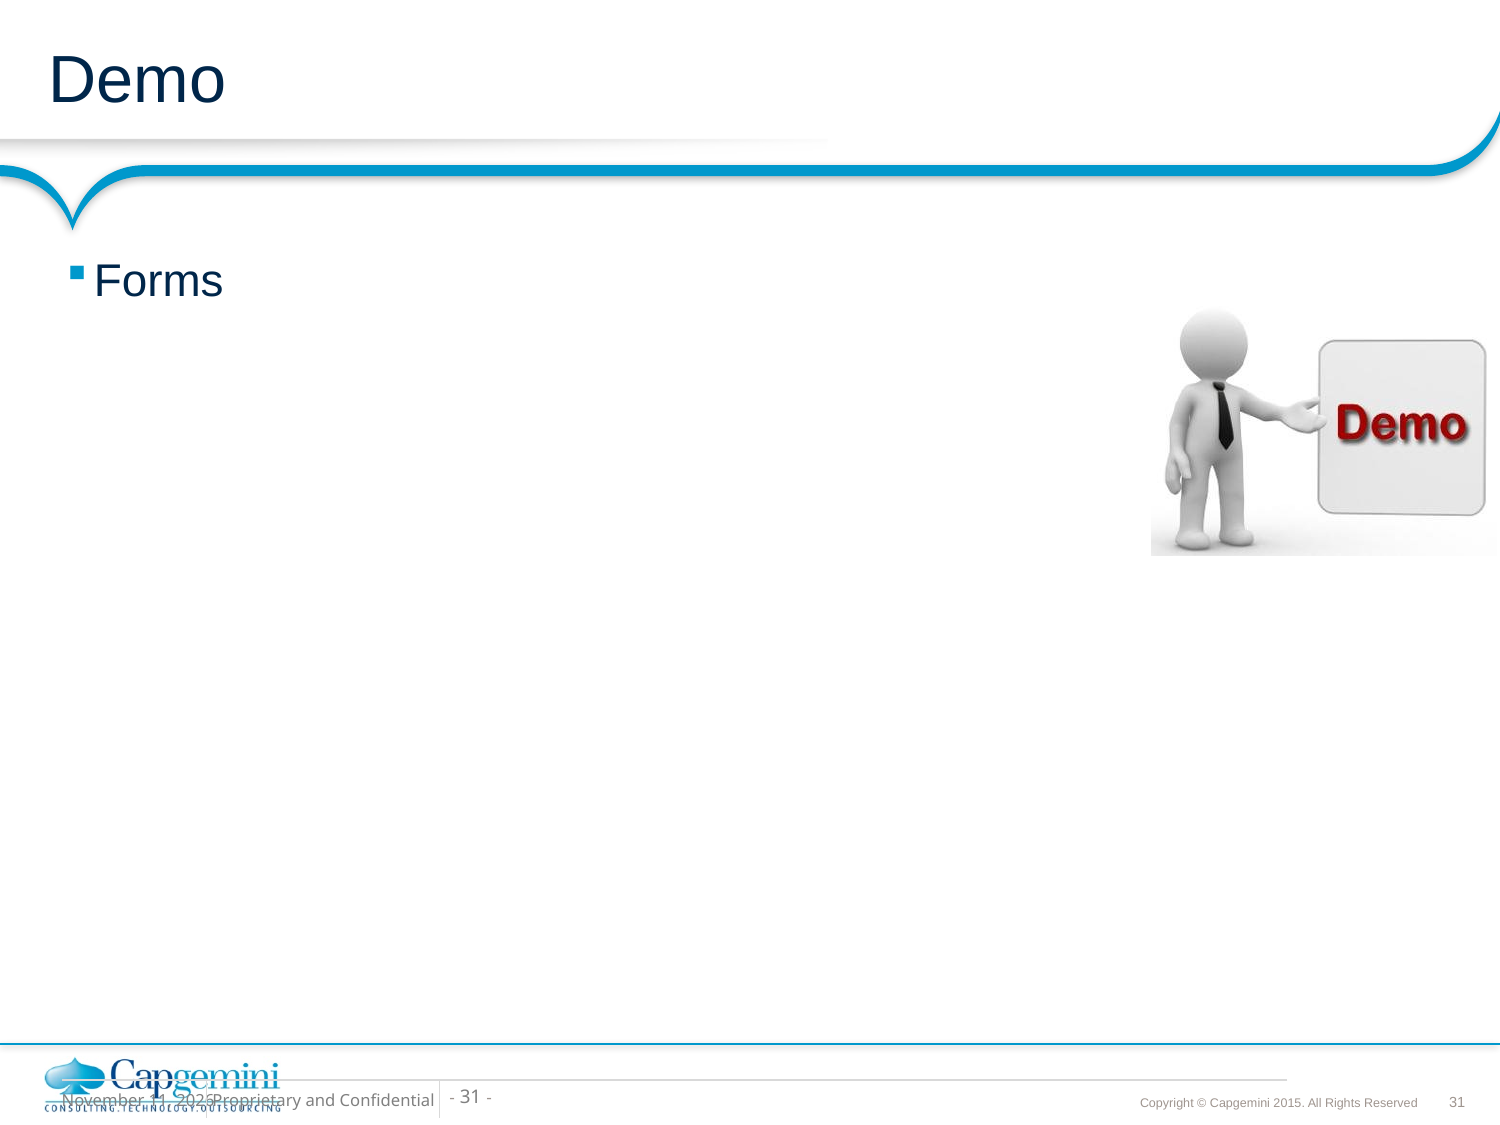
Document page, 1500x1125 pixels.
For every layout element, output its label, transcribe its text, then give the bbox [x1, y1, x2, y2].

picture [14, 165, 131, 174]
picture [44, 1056, 281, 1113]
list Forms [48, 245, 1140, 1007]
title Demo [0, 0, 1500, 165]
picture [207, 1081, 281, 1113]
picture [1151, 299, 1497, 556]
